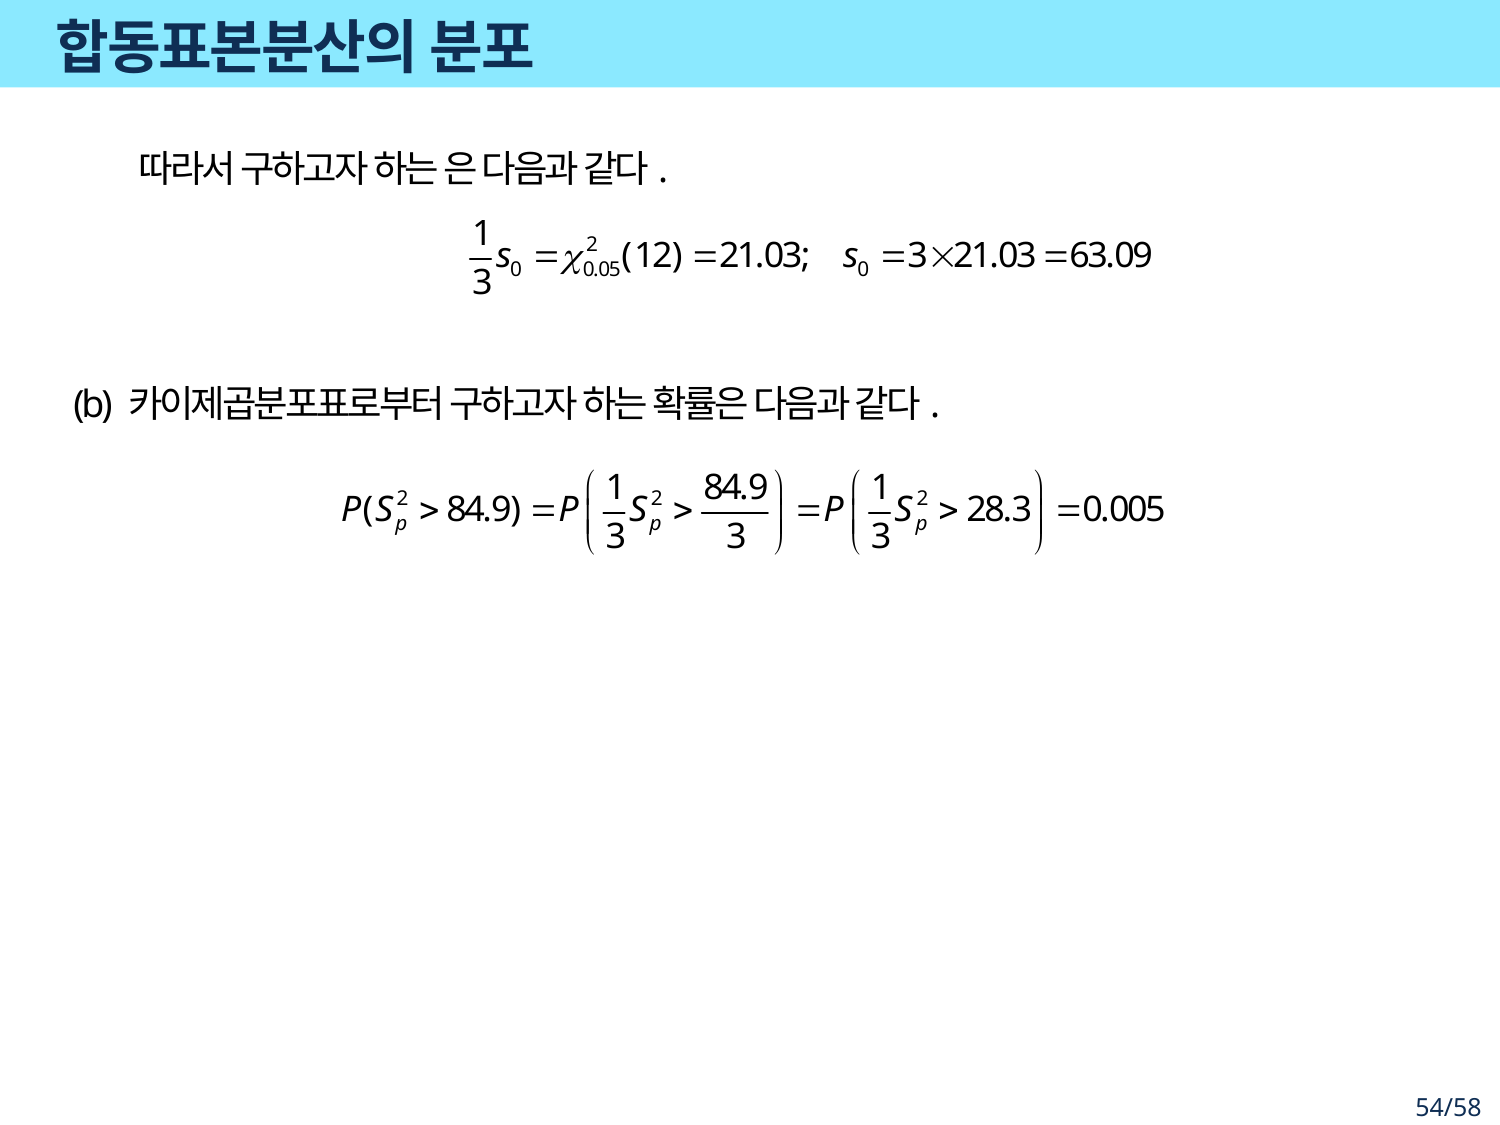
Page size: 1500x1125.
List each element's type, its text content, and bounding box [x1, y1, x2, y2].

text_box (b) 카이제곱분포표로부터 구하고자 하는 확률은 다음과 같다. [58, 372, 1442, 433]
title 합동표본분산의 분포 [40, 5, 1476, 84]
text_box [463, 211, 1156, 303]
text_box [334, 462, 1171, 563]
